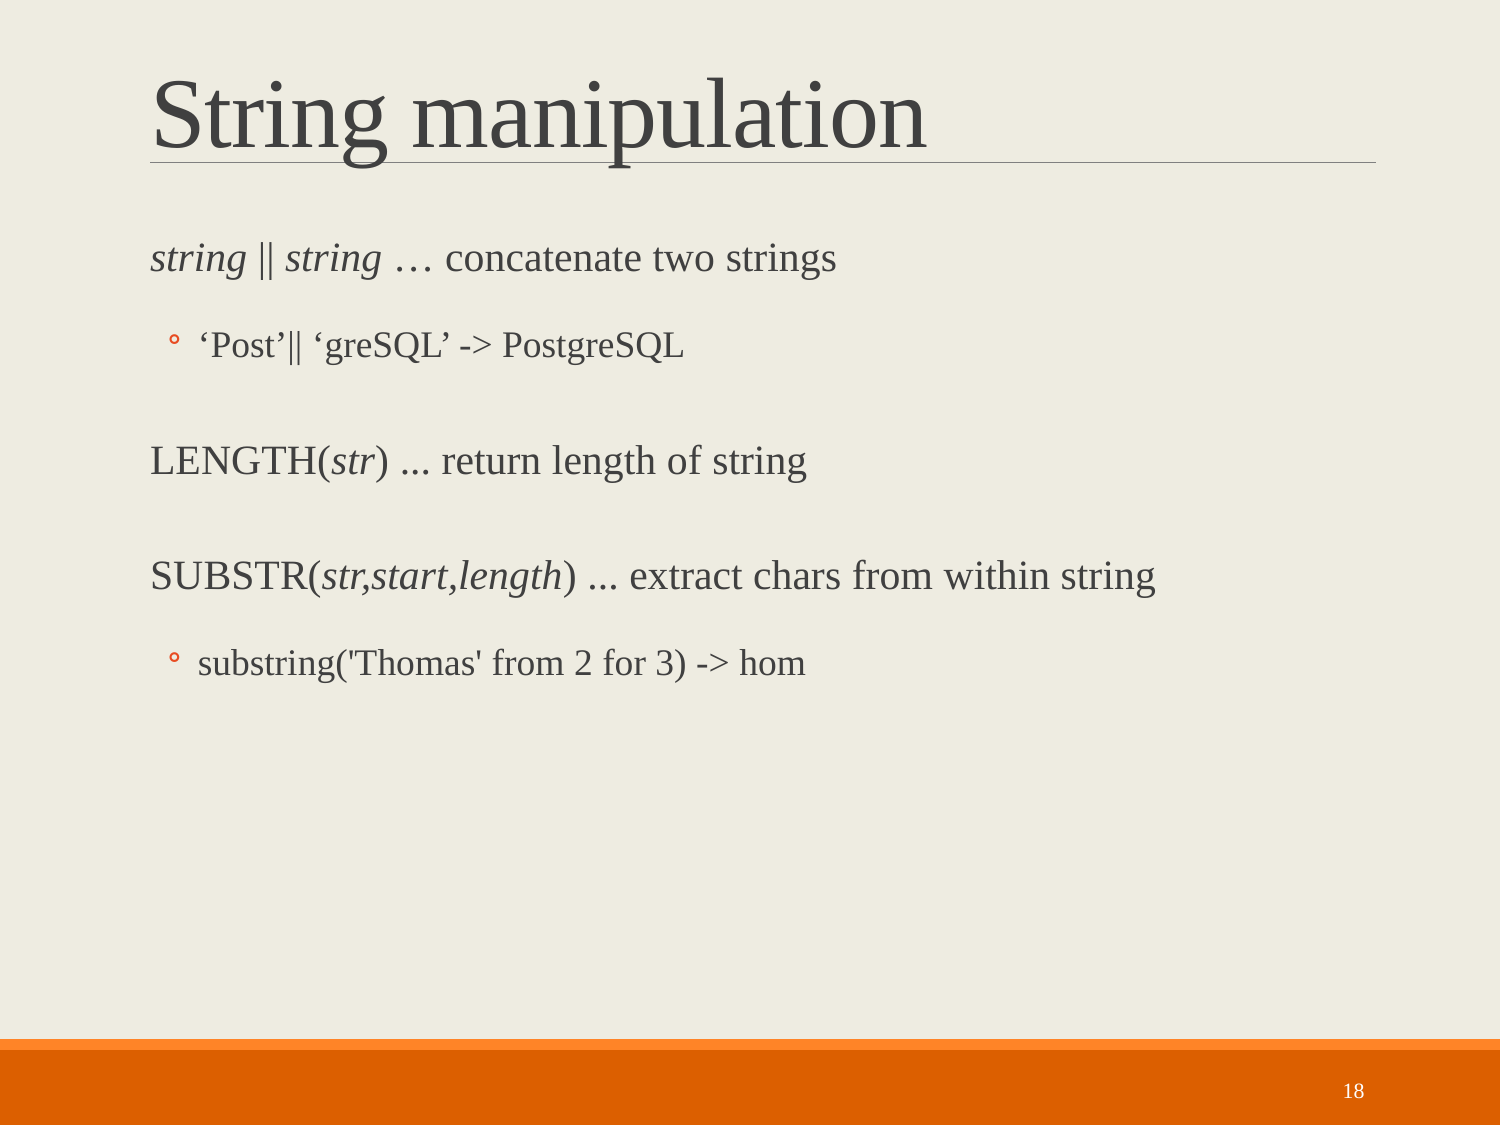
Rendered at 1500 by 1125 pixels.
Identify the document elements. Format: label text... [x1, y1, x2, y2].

list string || string … concatenate two strings ‘Post’|| ‘greSQL’ -> PostgreSQL LENGTH(str) ... return length of string SUBSTR(str,start,length) ... extract chars from within string substring('Thomas' from 2 for 3) -> hom [135, 187, 1373, 963]
slide_number 18 [1218, 1059, 1380, 1120]
title String manipulation [135, 47, 1373, 175]
